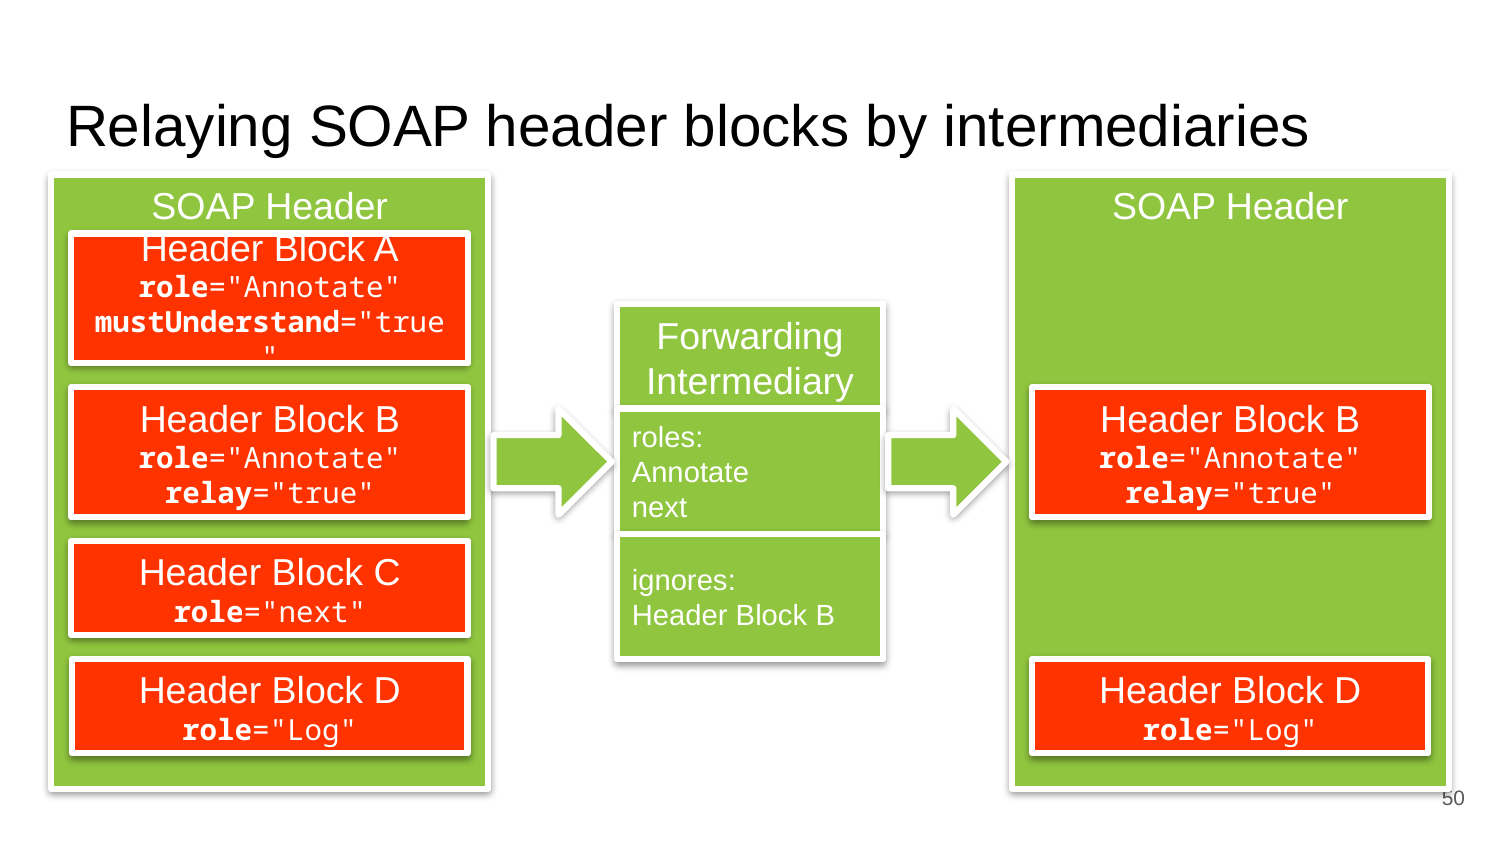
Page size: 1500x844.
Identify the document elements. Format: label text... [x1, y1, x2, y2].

title Relaying SOAP header blocks by intermediaries [51, 72, 1449, 167]
text_box [888, 408, 1006, 515]
text_box Forwarding Intermediary [616, 303, 883, 407]
slide_number 50 [1389, 764, 1480, 830]
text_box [50, 174, 489, 789]
text_box [493, 408, 612, 515]
text_box roles: Annotate next [616, 408, 883, 532]
text_box ignores: Header Block B [616, 533, 883, 660]
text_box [1011, 174, 1450, 789]
